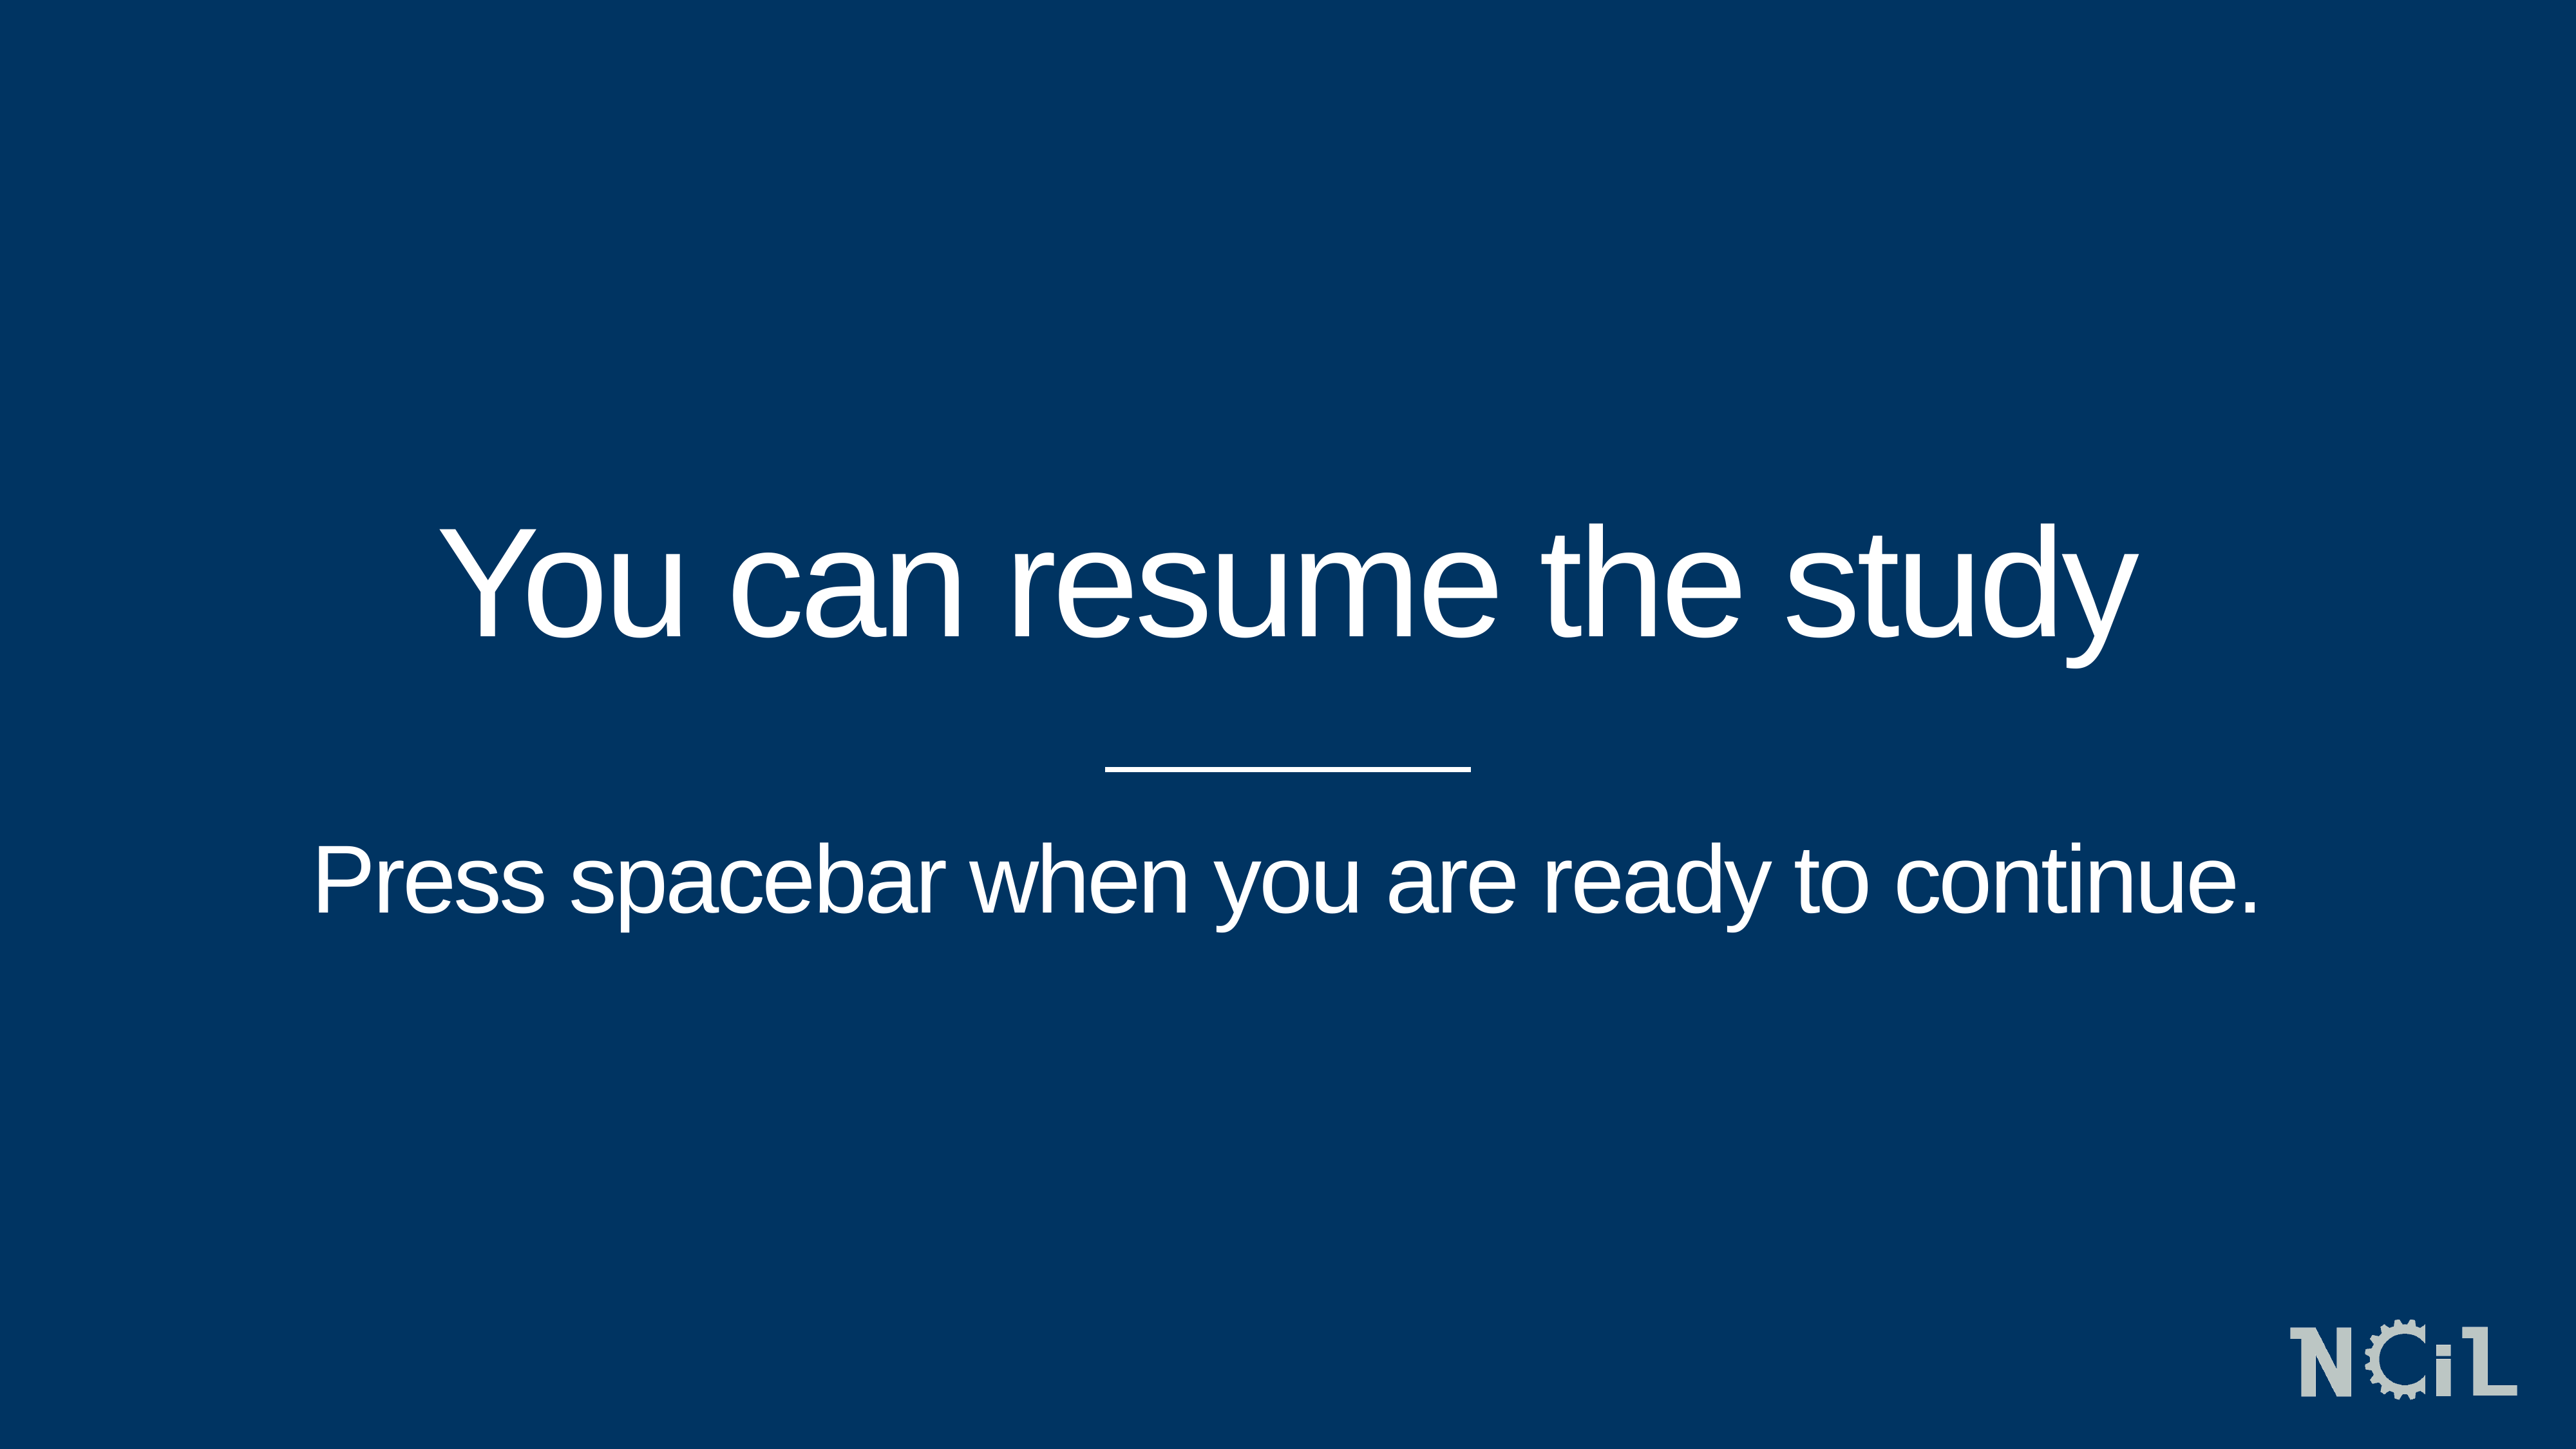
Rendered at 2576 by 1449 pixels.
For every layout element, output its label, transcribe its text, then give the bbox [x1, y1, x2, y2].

title You can resume the study Press spacebar when you are ready to continue. [127, 478, 2449, 971]
picture [2286, 1314, 2521, 1405]
